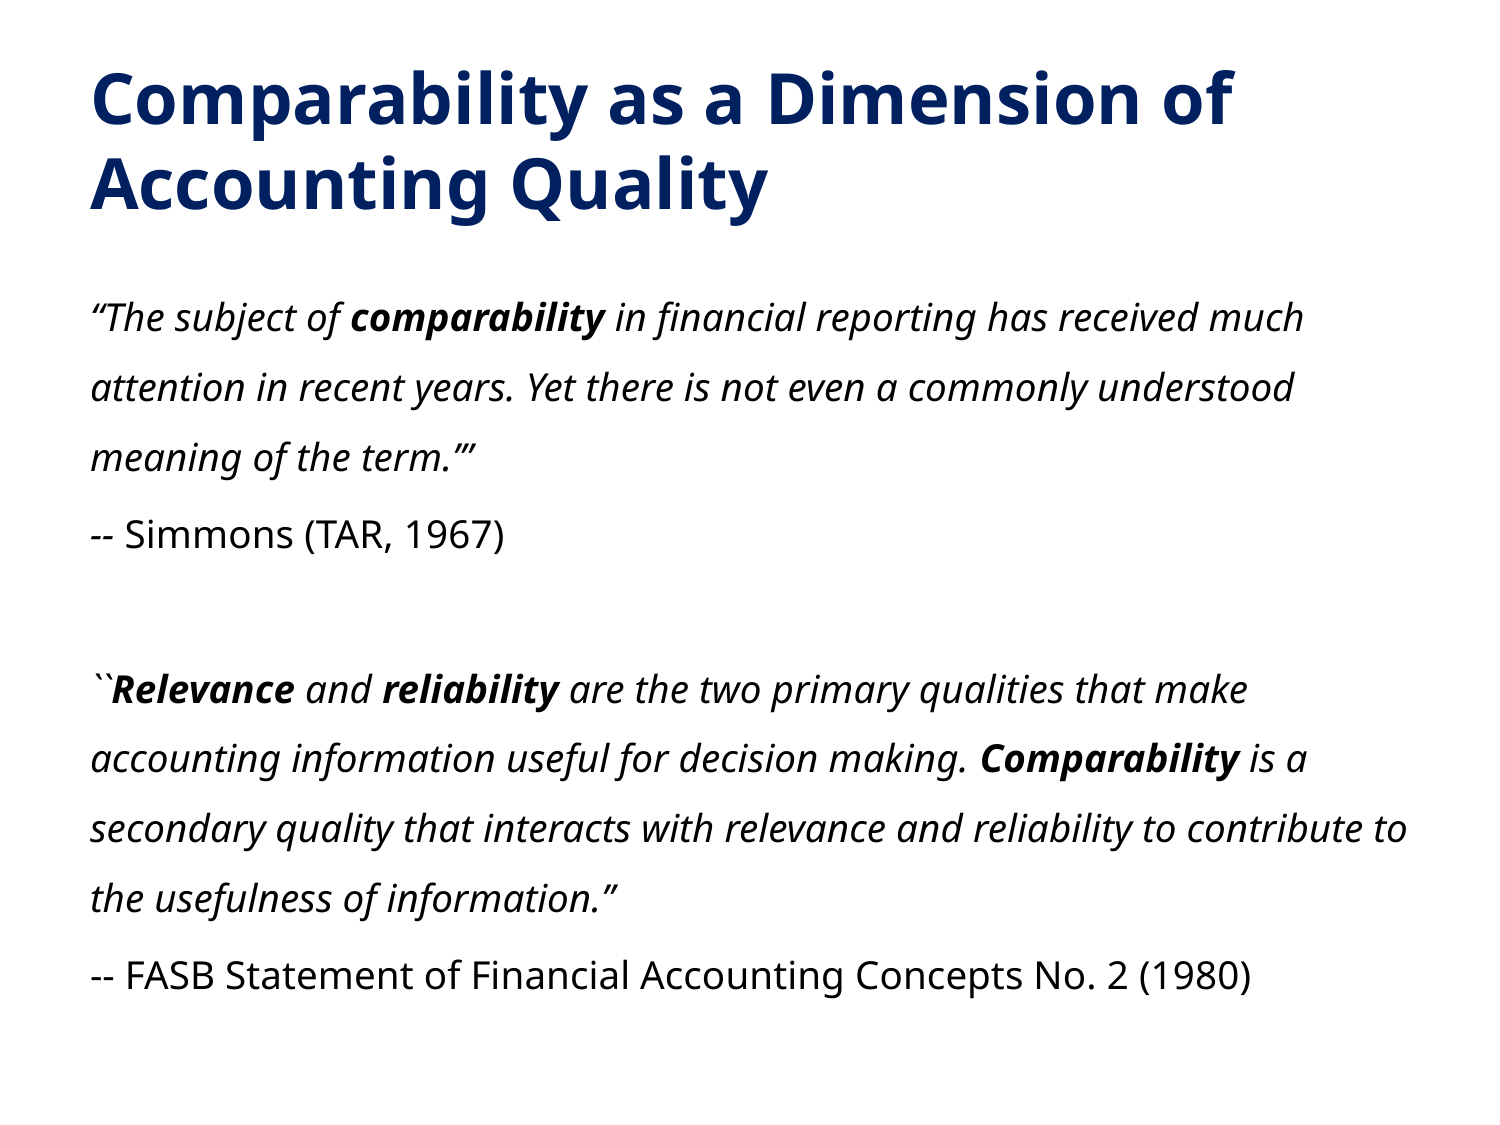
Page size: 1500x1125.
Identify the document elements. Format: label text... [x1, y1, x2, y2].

title Comparability as a Dimension of Accounting Quality [75, 45, 1425, 233]
list “The subject of comparability in financial reporting has received much attention in recent years. Yet there is not even a commonly understood meaning of the term.’” -- Simmons (TAR, 1967) ``Relevance and reliability are the two primary qualities that make accounting information useful for decision making. Comparability is a secondary quality that interacts with relevance and reliability to contribute to the usefulness of information.’’ -- FASB Statement of Financial Accounting Concepts No. 2 (1980) [75, 262, 1425, 1005]
